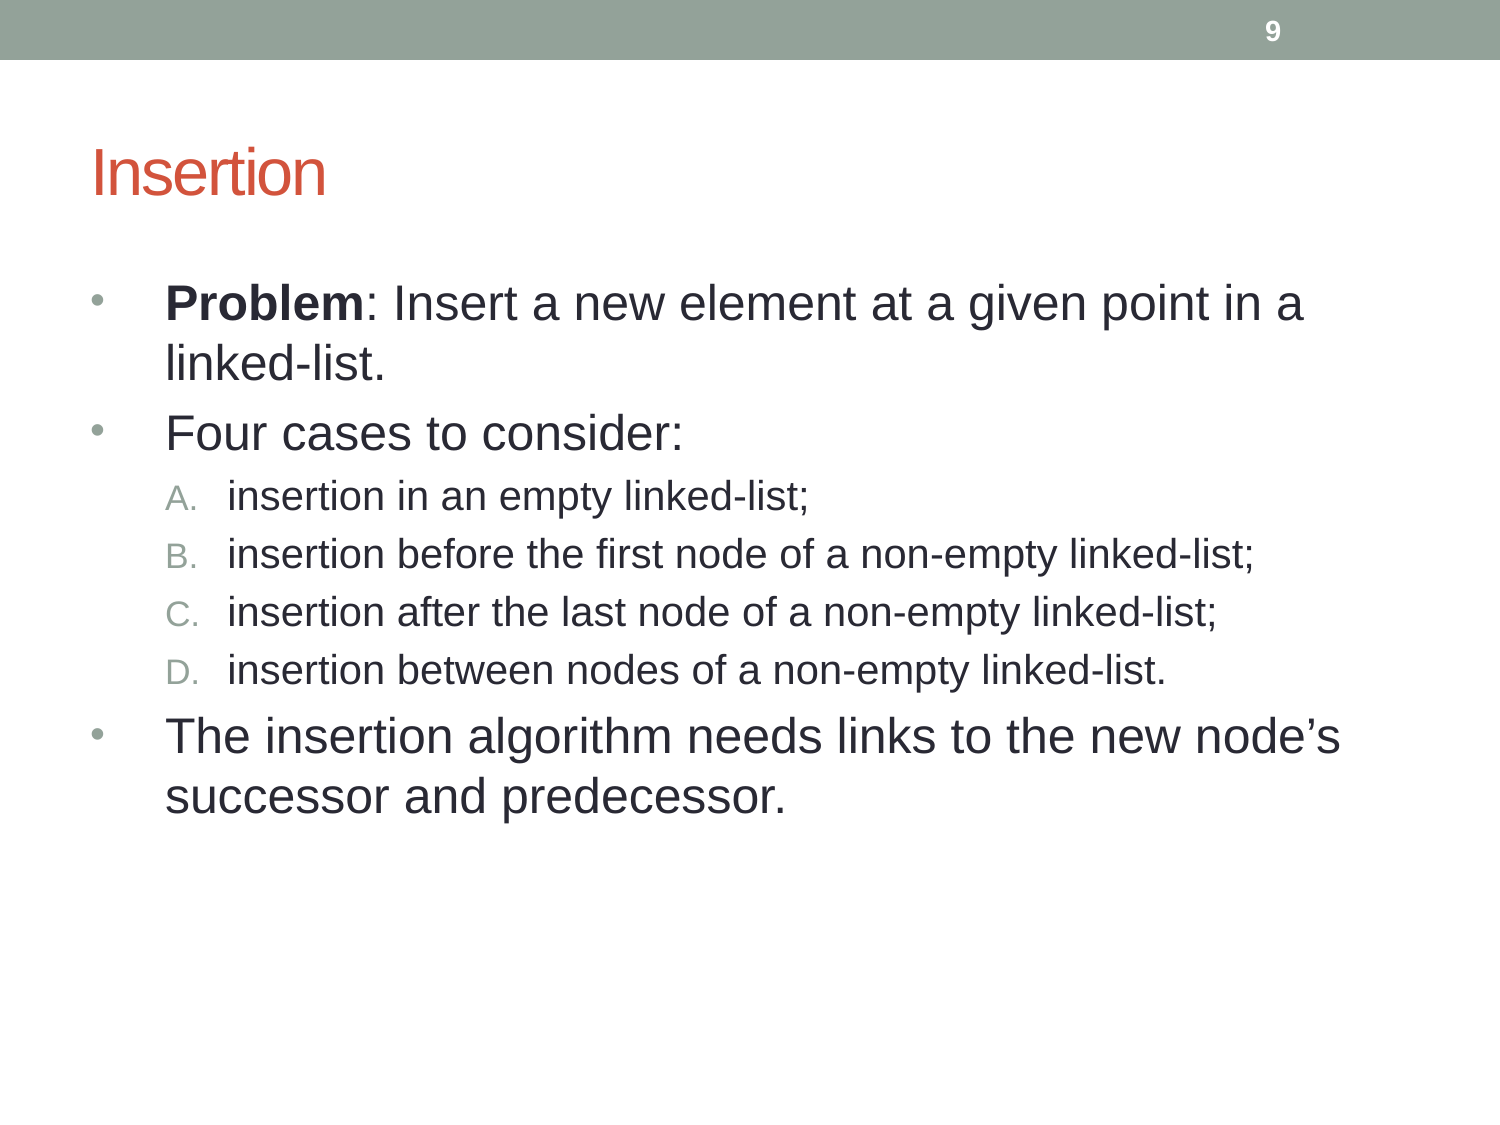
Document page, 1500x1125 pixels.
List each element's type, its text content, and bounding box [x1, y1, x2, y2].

title Insertion [75, 87, 1425, 250]
list Problem: Insert a new element at a given point in a linked-list. Four cases to consider: insertion in an empty linked-list; insertion before the first node of a non-empty linked-list; insertion after the last node of a non-empty linked-list; insertion between nodes of a non-empty linked-list. The insertion algorithm needs links to the new node’s successor and predecessor. [75, 262, 1425, 1063]
slide_number 9 [1250, 3, 1425, 57]
